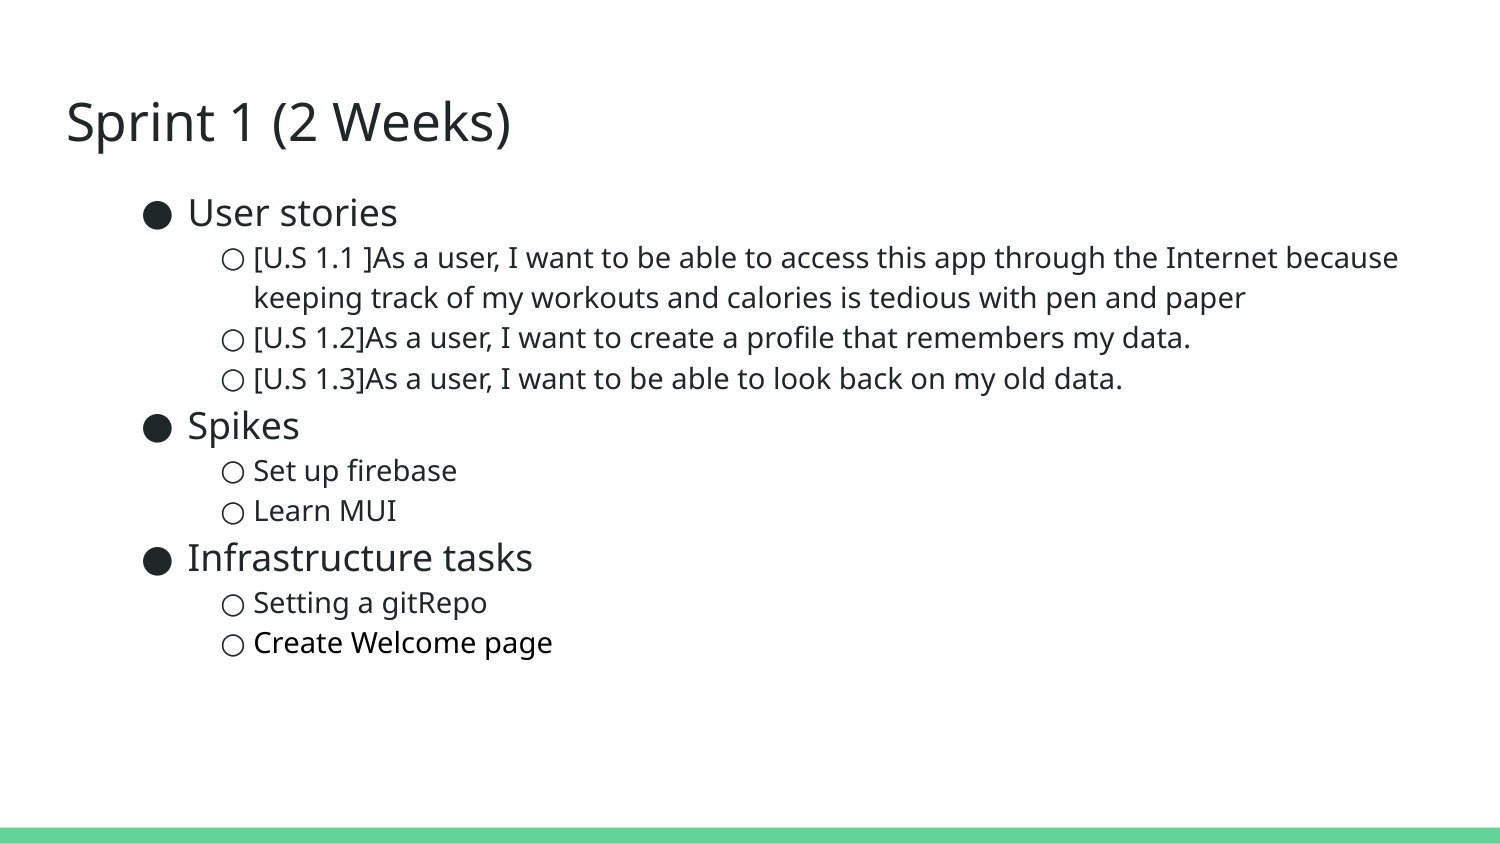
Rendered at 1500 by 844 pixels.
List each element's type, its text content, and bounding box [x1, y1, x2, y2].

title Sprint 1 (2 Weeks) [51, 72, 1449, 166]
list User stories [U.S 1.1 ]As a user, I want to be able to access this app through the Internet because keeping track of my workouts and calories is tedious with pen and paper [U.S 1.2]As a user, I want to create a profile that remembers my data. [U.S 1.3]As a user, I want to be able to look back on my old data. Spikes Set up firebase Learn MUI Infrastructure tasks Setting a gitRepo Create Welcome page [51, 166, 1449, 750]
